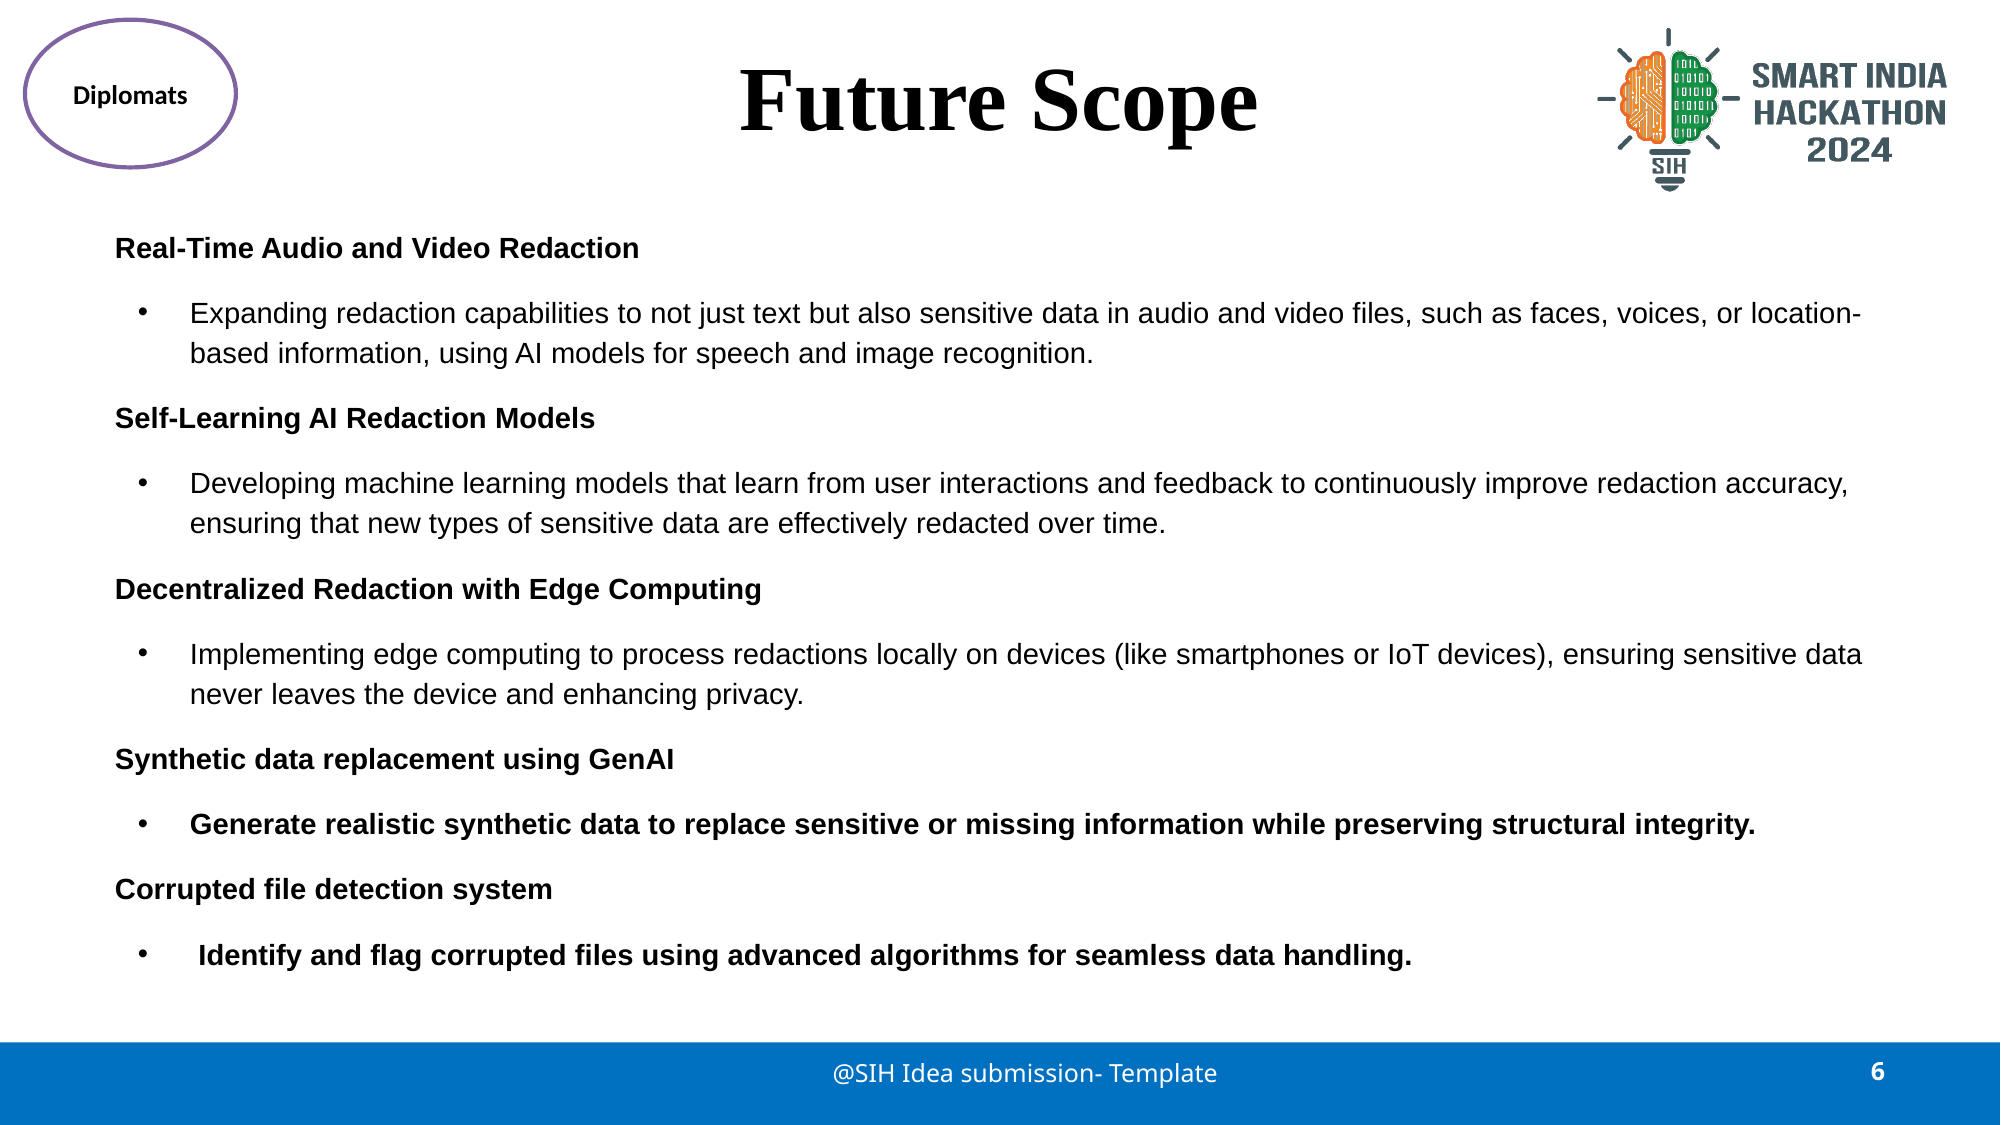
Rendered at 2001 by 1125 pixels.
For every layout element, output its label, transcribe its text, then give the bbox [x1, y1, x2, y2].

text_box Diplomats [24, 19, 236, 168]
footer @SIH Idea submission- Template [762, 1042, 1289, 1103]
picture [1586, 19, 1956, 209]
title Future Scope [99, 0, 1900, 188]
text_box [0, 1042, 2000, 1125]
slide_number ‹#› [1433, 1042, 1900, 1103]
list Real-Time Audio and Video Redaction Expanding redaction capabilities to not just text but also sensitive data in audio and video files, such as faces, voices, or location-based information, using AI models for speech and image recognition. Self-Learning AI Redaction Models Developing machine learning models that learn from user interactions and feedback to continuously improve redaction accuracy, ensuring that new types of sensitive data are effectively redacted over time. Decentralized Redaction with Edge Computing Implementing edge computing to process redactions locally on devices (like smartphones or IoT devices), ensuring sensitive data never leaves the device and enhancing privacy. Synthetic data replacement using GenAI Generate realistic synthetic data to replace sensitive or missing information while preserving structural integrity. Corrupted file detection system Identify and flag corrupted files using advanced algorithms for seamless data handling. [99, 221, 1914, 929]
